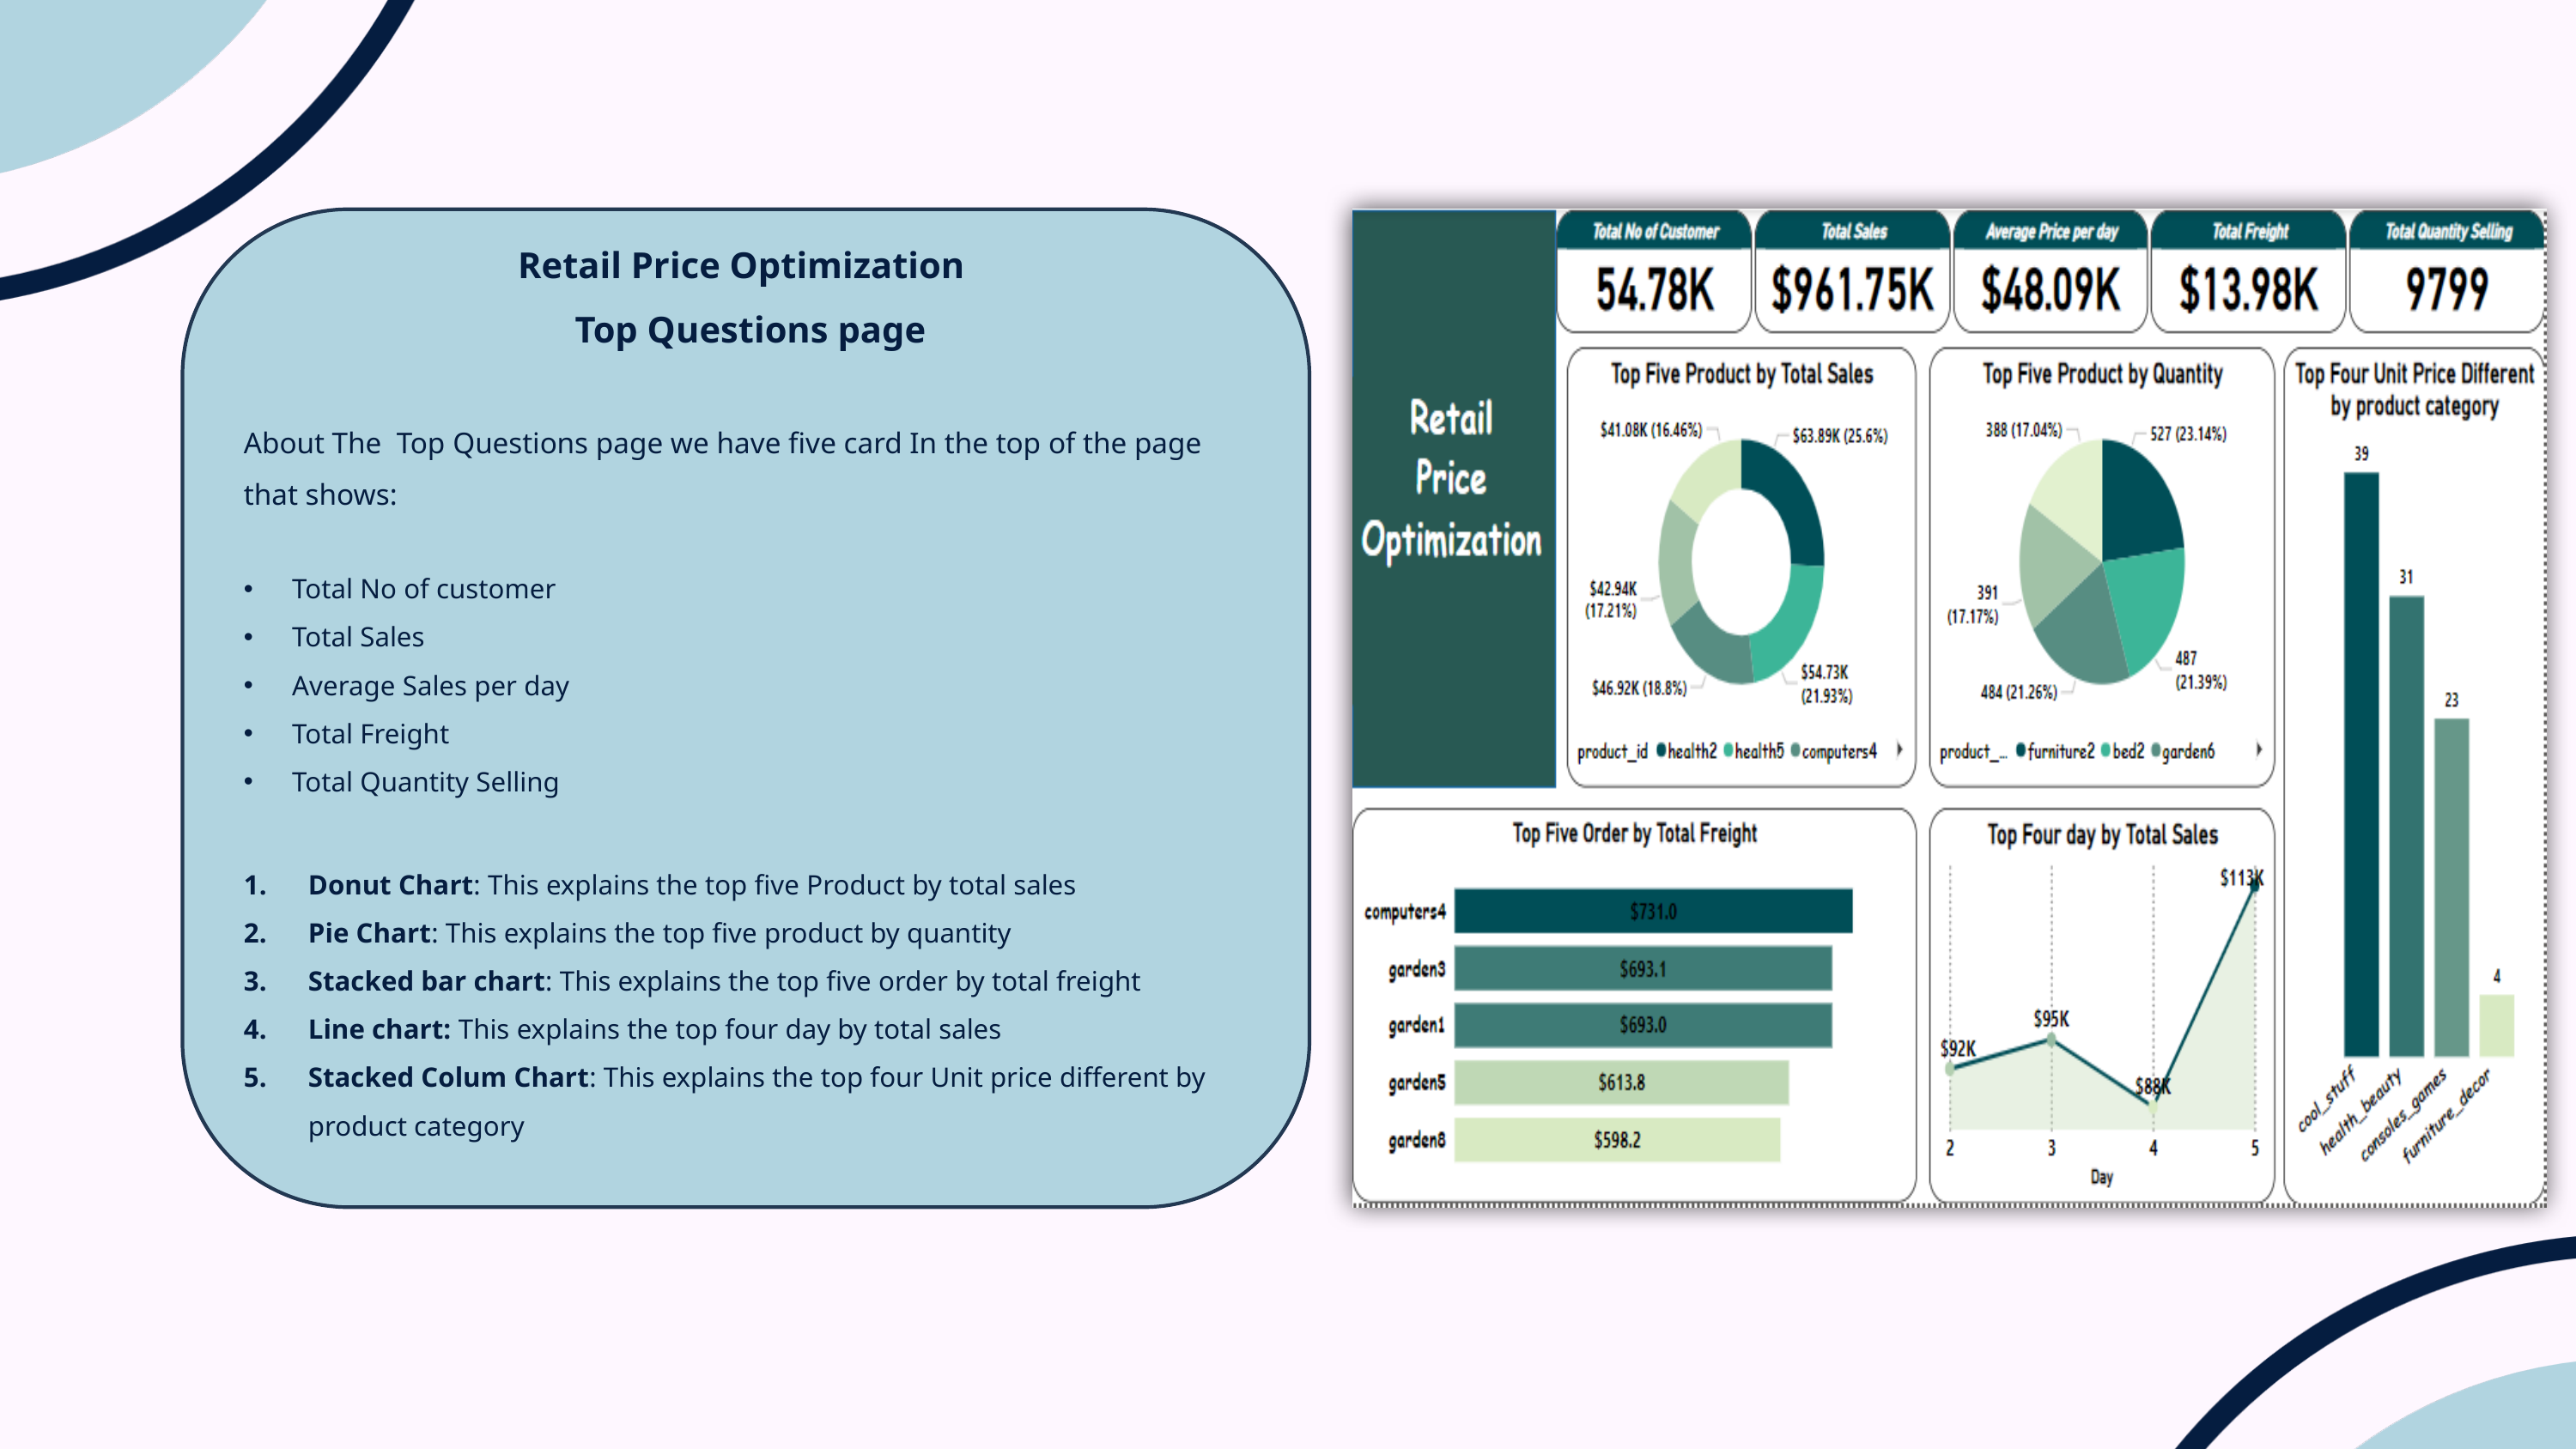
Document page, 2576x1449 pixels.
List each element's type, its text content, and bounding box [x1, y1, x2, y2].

picture [1352, 209, 2547, 1208]
text_box [2038, 1233, 2576, 1449]
text_box Retail Price Optimization Top Questions page About The Top Questions page we have five card In the top of the page that shows: Total No of customer Total Sales Average Sales per day Total Freight Total Quantity Selling Donut Chart: This explains the top five Product by total sales Pie Chart: This explains the top five product by quantity Stacked bar chart: This explains the top five order by total freight Line chart: This explains the top four day by total sales Stacked Colum Chart: This explains the top four Unit price different by product category [180, 207, 1312, 1210]
text_box [0, 0, 487, 311]
